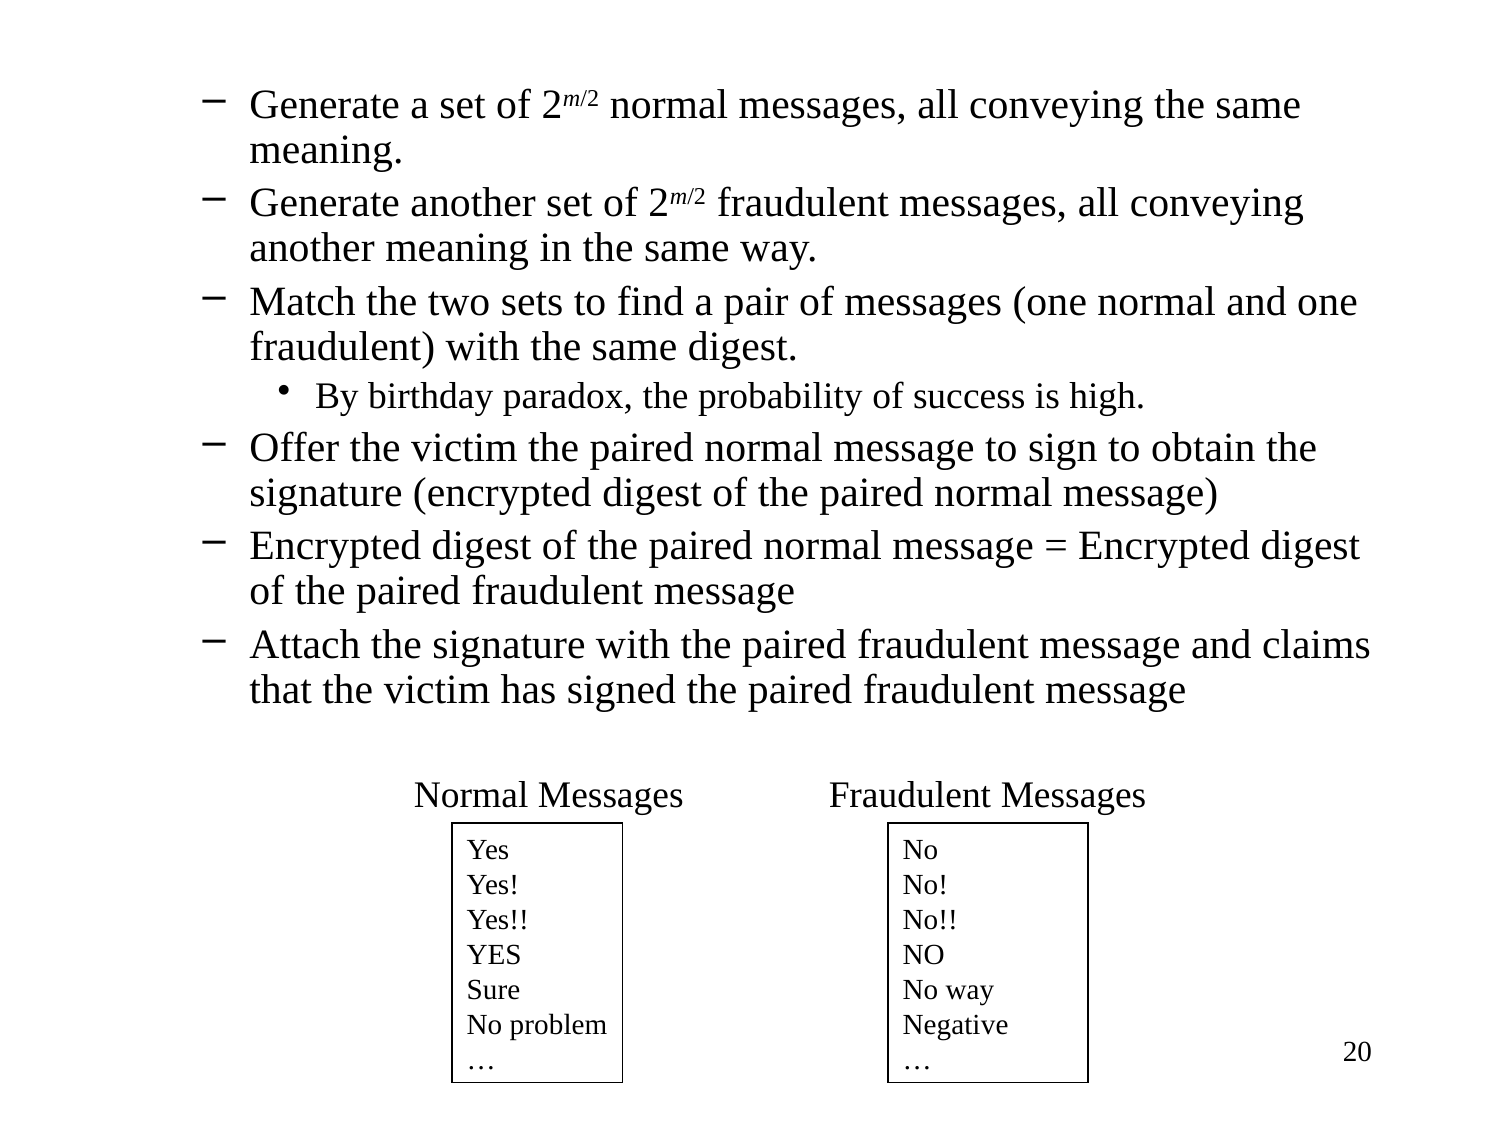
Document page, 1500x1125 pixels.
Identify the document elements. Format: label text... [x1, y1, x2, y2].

text_box No No! No!! NO No way Negative … [888, 823, 1088, 1083]
text_box Yes Yes! Yes!! YES Sure No problem … [451, 823, 623, 1083]
text_box Normal Messages [399, 762, 699, 823]
text_box Fraudulent Messages [814, 762, 1162, 823]
list Generate a set of 2m/2 normal messages, all conveying the same meaning. Generate another set of 2m/2 fraudulent messages, all conveying another meaning in the same way. Match the two sets to find a pair of messages (one normal and one fraudulent) with the same digest. By birthday paradox, the probability of success is high. Offer the victim the paired normal message to sign to obtain the signature (encrypted digest of the paired normal message) Encrypted digest of the paired normal message = Encrypted digest of the paired fraudulent message Attach the signature with the paired fraudulent message and claims that the victim has signed the paired fraudulent message [112, 75, 1388, 1100]
